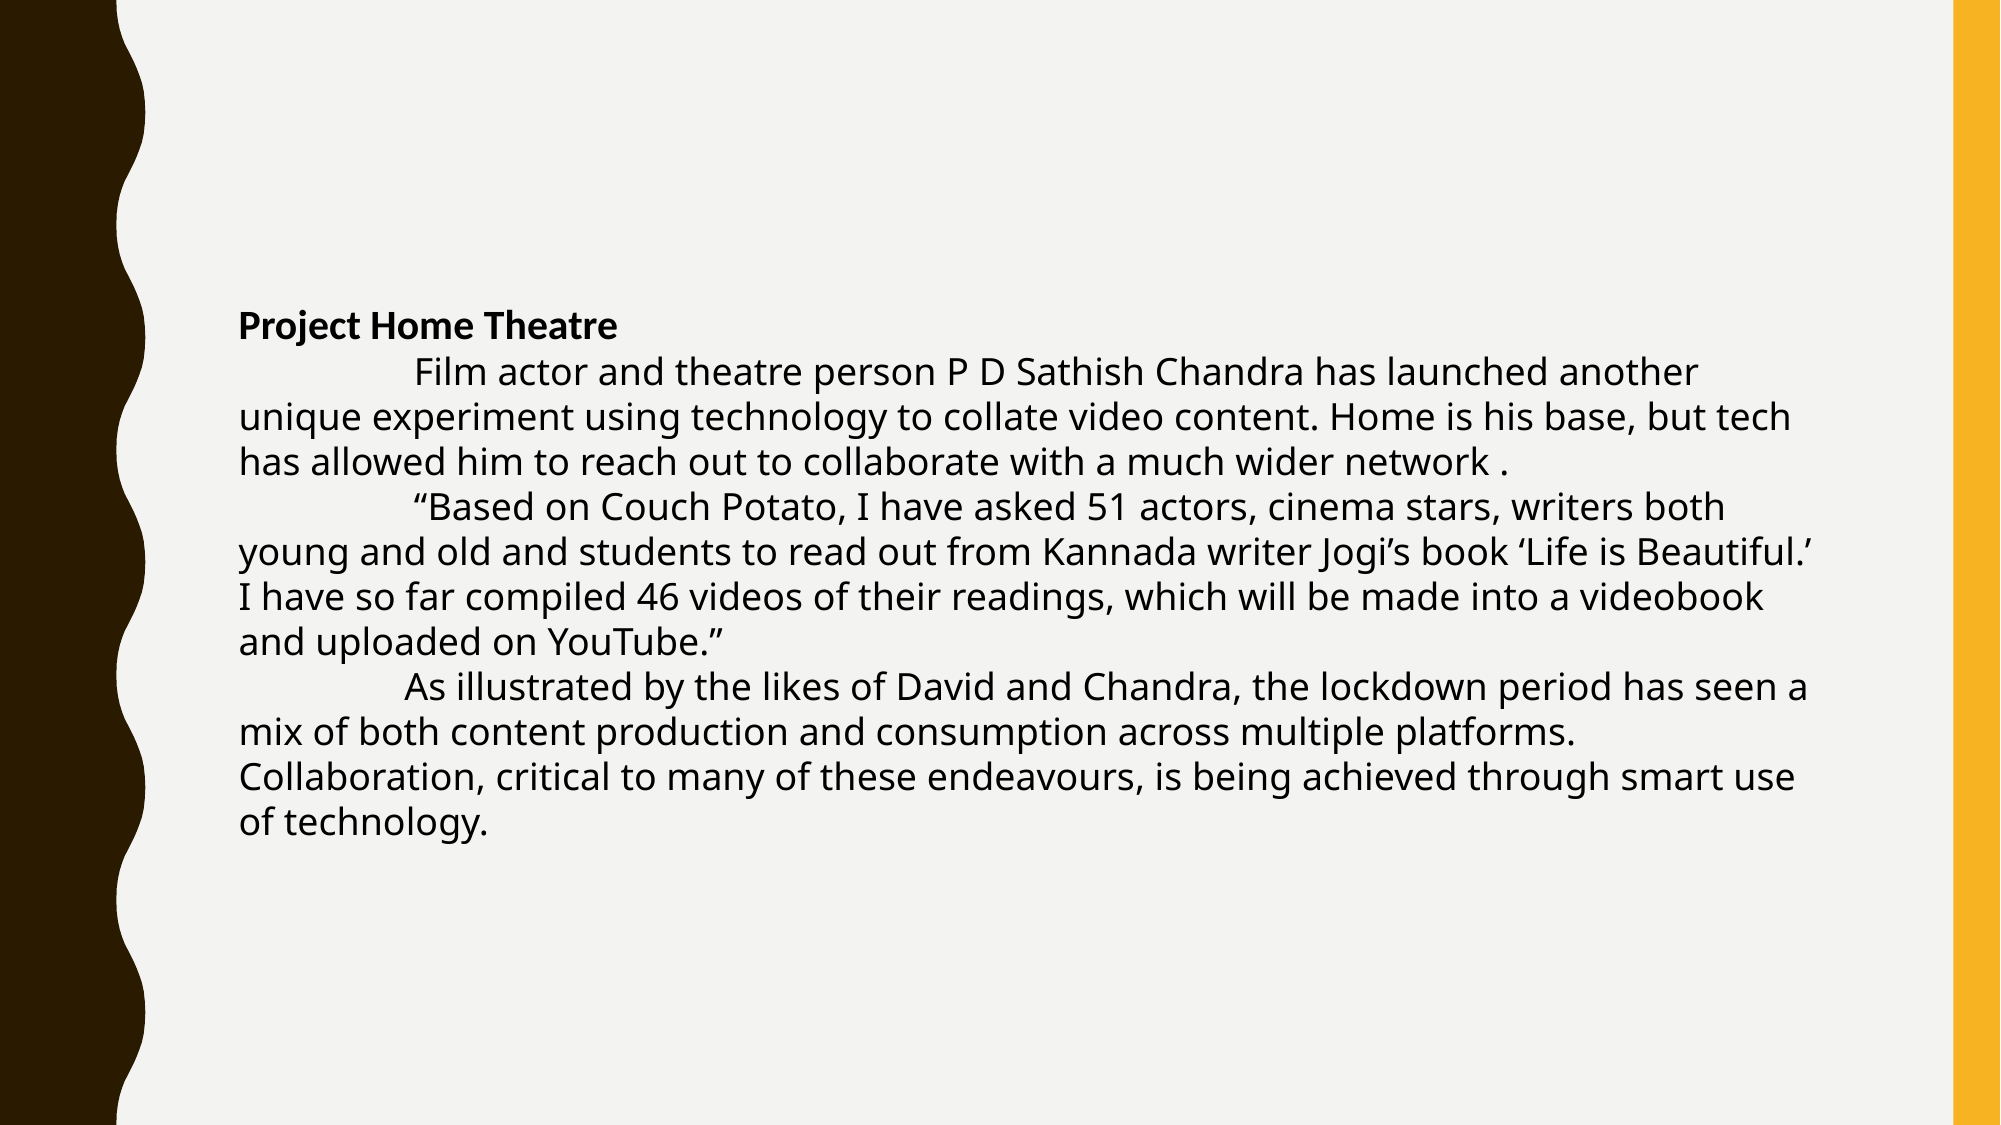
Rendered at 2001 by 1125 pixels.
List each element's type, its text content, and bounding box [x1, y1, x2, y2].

text_box Project Home Theatre Film actor and theatre person P D Sathish Chandra has launched another unique experiment using technology to collate video content. Home is his base, but tech has allowed him to reach out to collaborate with a much wider network . “Based on Couch Potato, I have asked 51 actors, cinema stars, writers both young and old and students to read out from Kannada writer Jogi’s book ‘Life is Beautiful.’ I have so far compiled 46 videos of their readings, which will be made into a videobook and uploaded on YouTube.” As illustrated by the likes of David and Chandra, the lockdown period has seen a mix of both content production and consumption across multiple platforms. Collaboration, critical to many of these endeavours, is being achieved through smart use of technology. [223, 290, 1841, 986]
